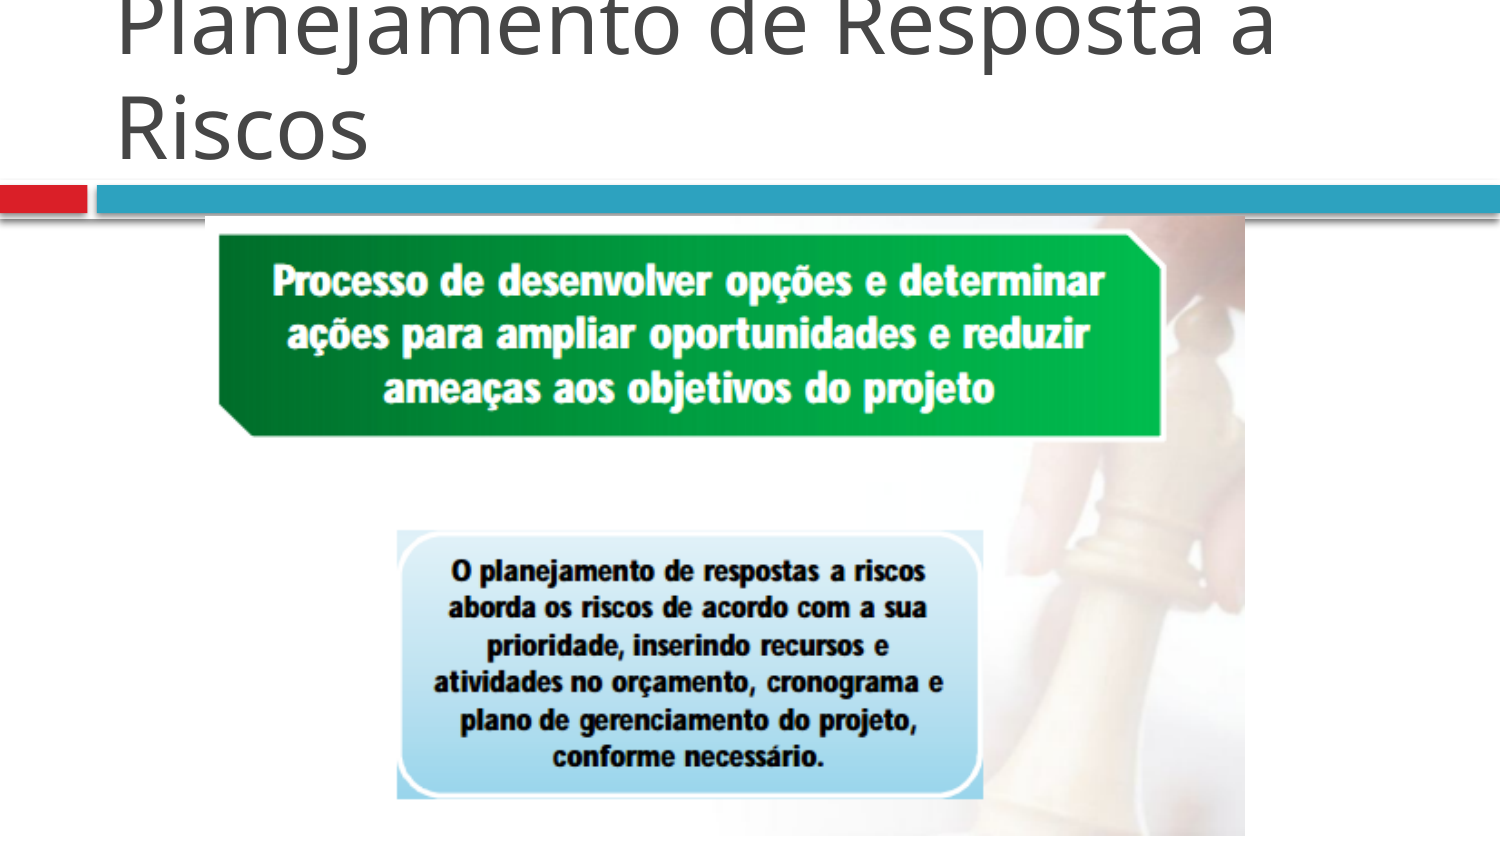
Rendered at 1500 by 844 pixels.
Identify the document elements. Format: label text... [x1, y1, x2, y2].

picture [205, 216, 1246, 836]
title Planejamento de Resposta a Riscos [99, 19, 1438, 185]
